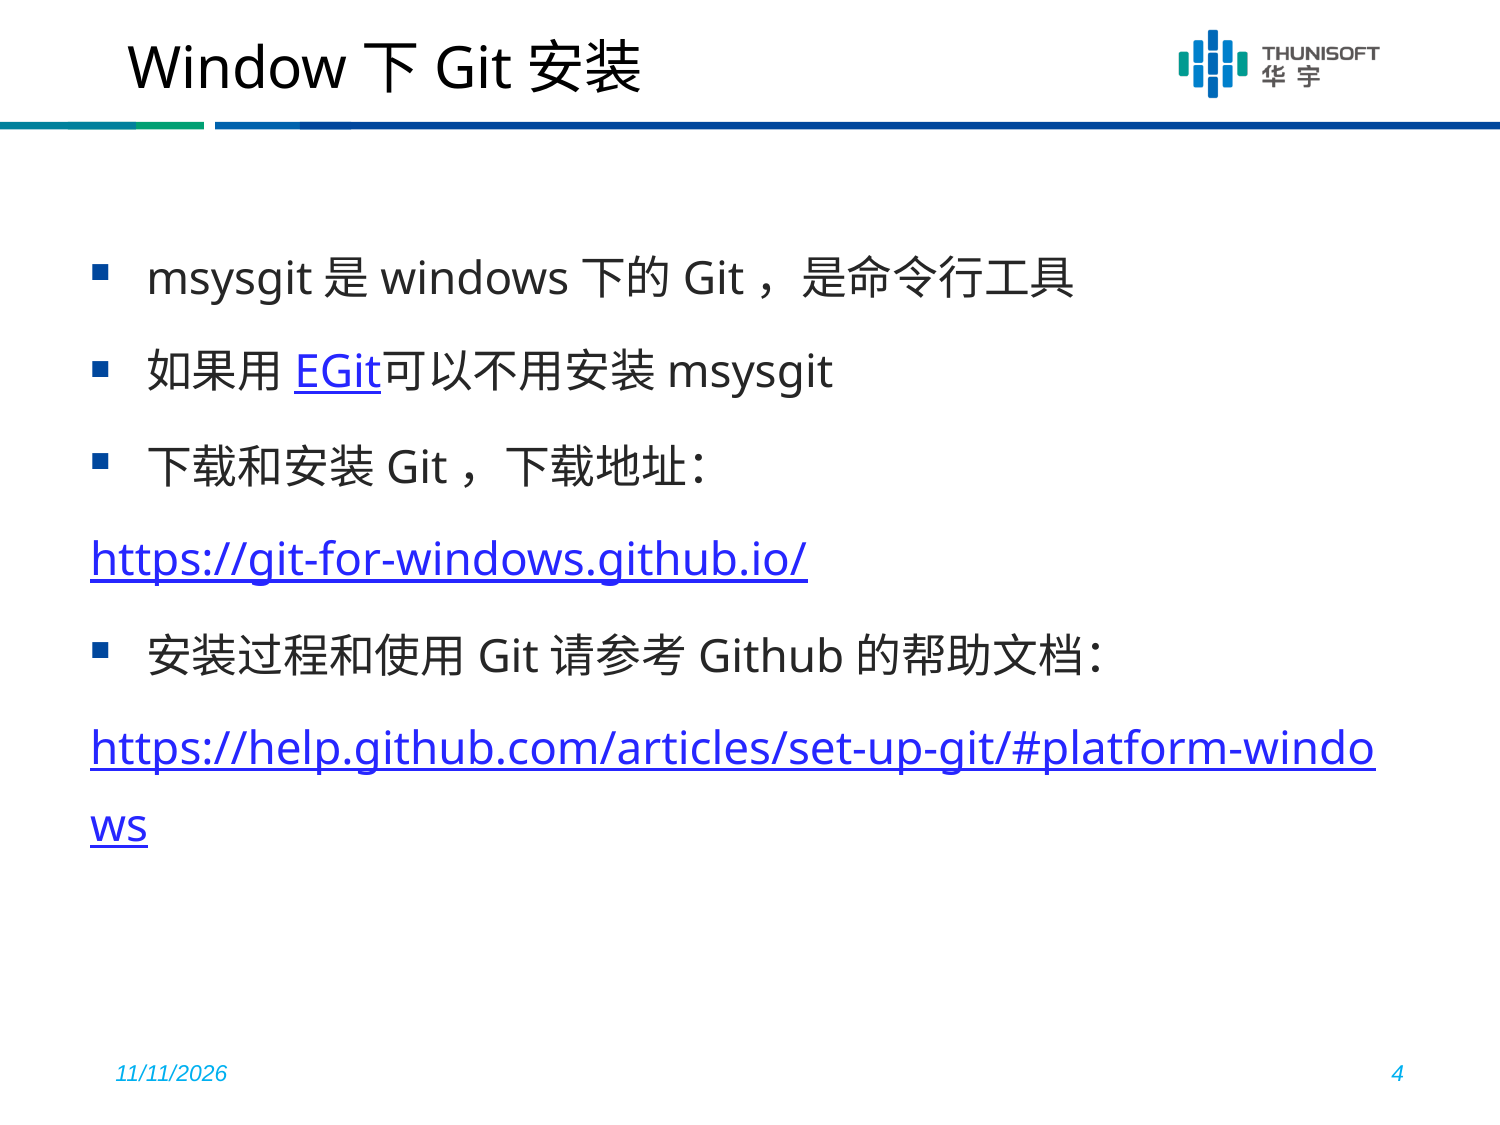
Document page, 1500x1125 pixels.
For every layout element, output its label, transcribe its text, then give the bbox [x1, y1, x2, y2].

title Window下Git安装 [112, 25, 1010, 106]
slide_number 4 [1068, 1042, 1419, 1103]
picture [1170, 22, 1388, 105]
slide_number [100, 1042, 451, 1103]
text_box msysgit是windows下的Git，是命令行工具 如果用EGit可以不用安装msysgit 下载和安装Git，下载地址： https://git-for-windows.github.io/ 安装过程和使用Git请参考Github的帮助文档： https://help.github.com/articles/set-up-git/#platform-windows [74, 214, 1425, 941]
